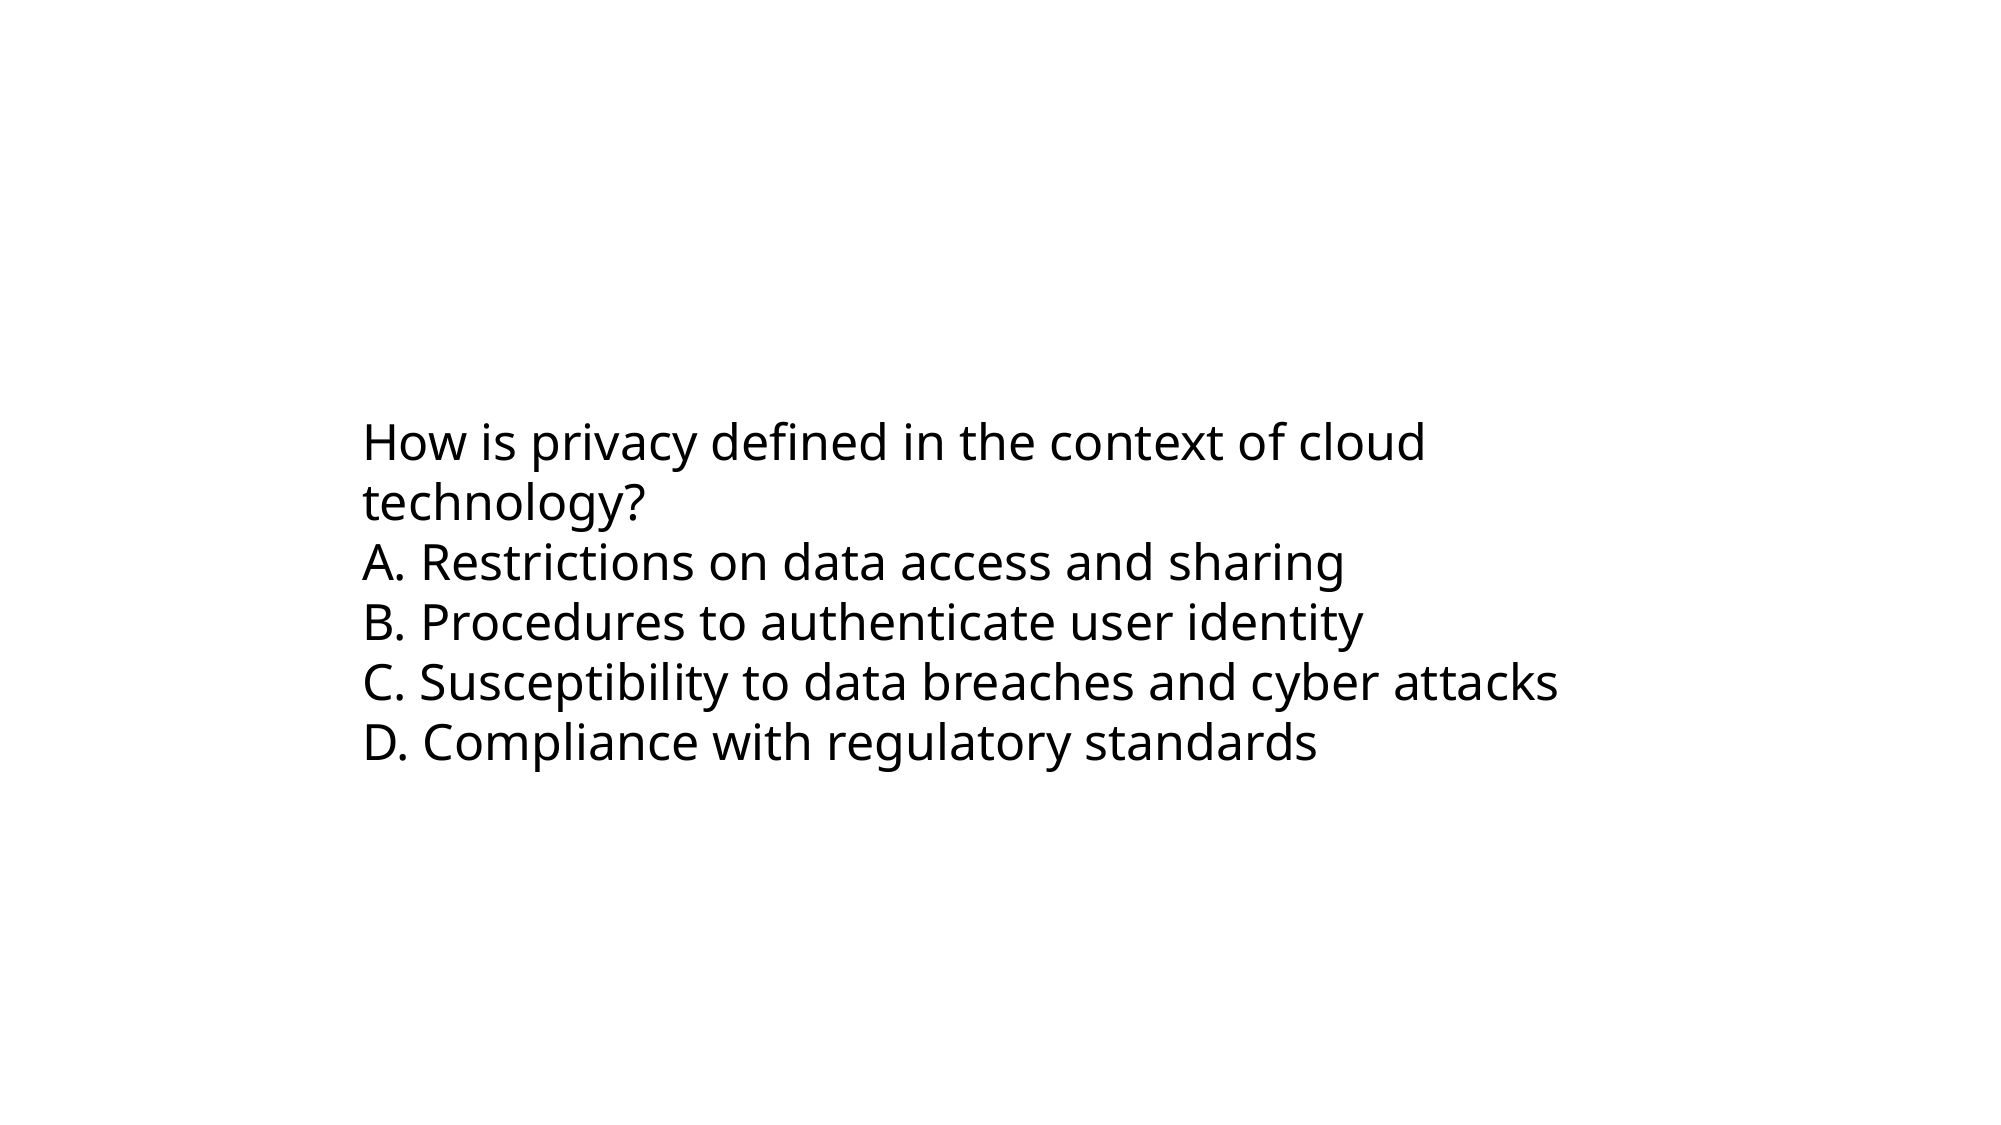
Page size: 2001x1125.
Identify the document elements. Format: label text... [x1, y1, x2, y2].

text_box How is privacy defined in the context of cloud technology? A. Restrictions on data access and sharing B. Procedures to authenticate user identity C. Susceptibility to data breaches and cyber attacks D. Compliance with regulatory standards [347, 403, 1653, 779]
